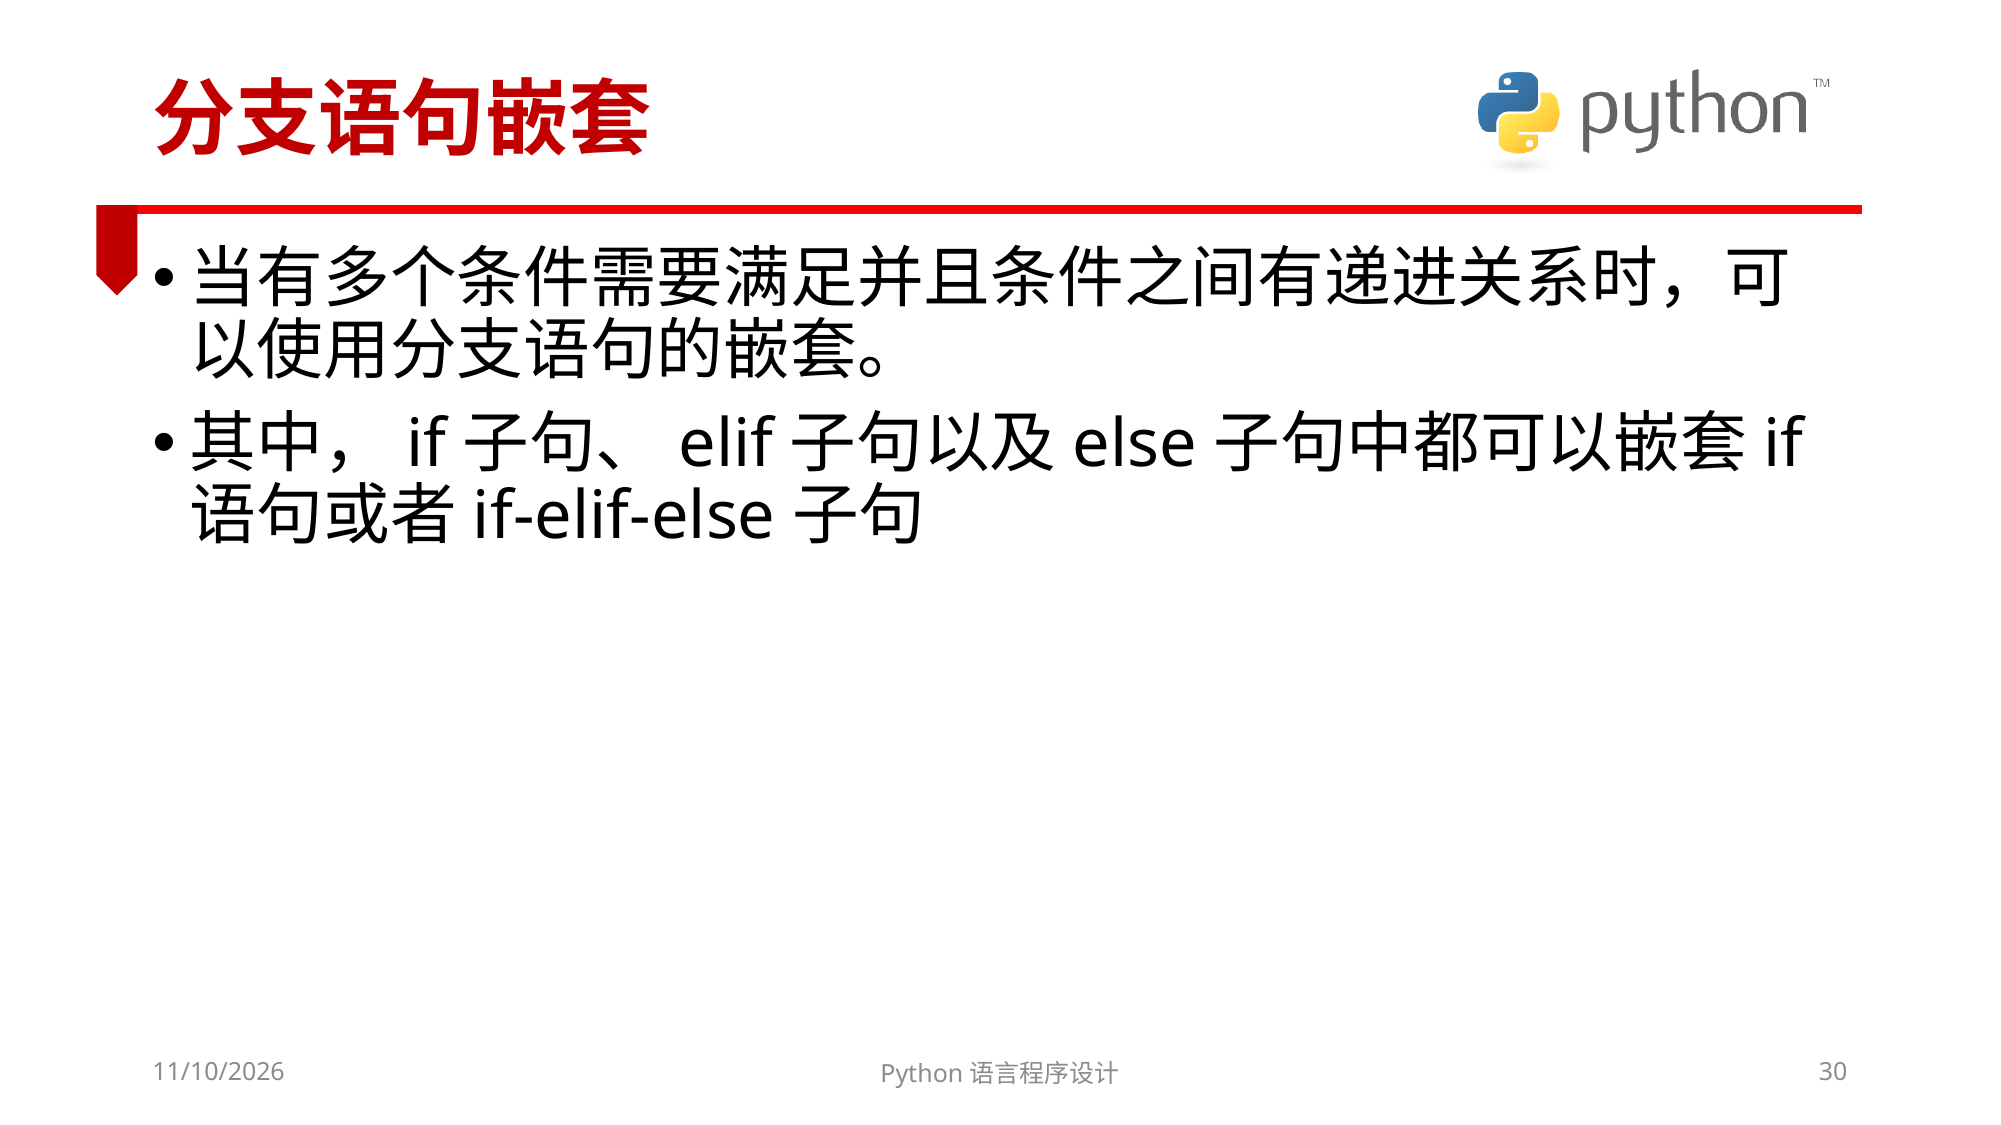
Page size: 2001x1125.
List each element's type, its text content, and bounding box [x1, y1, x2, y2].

slide_number 30 [1412, 1042, 1863, 1103]
list 当有多个条件需要满足并且条件之间有递进关系时，可以使用分支语句的嵌套。 其中，if子句、elif子句以及else子句中都可以嵌套if语句或者if-elif-else子句 [137, 236, 1863, 1014]
footer Python语言程序设计 [662, 1042, 1338, 1103]
title 分支语句嵌套 [137, 53, 1436, 191]
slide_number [137, 1042, 588, 1103]
picture [1419, 47, 1863, 197]
